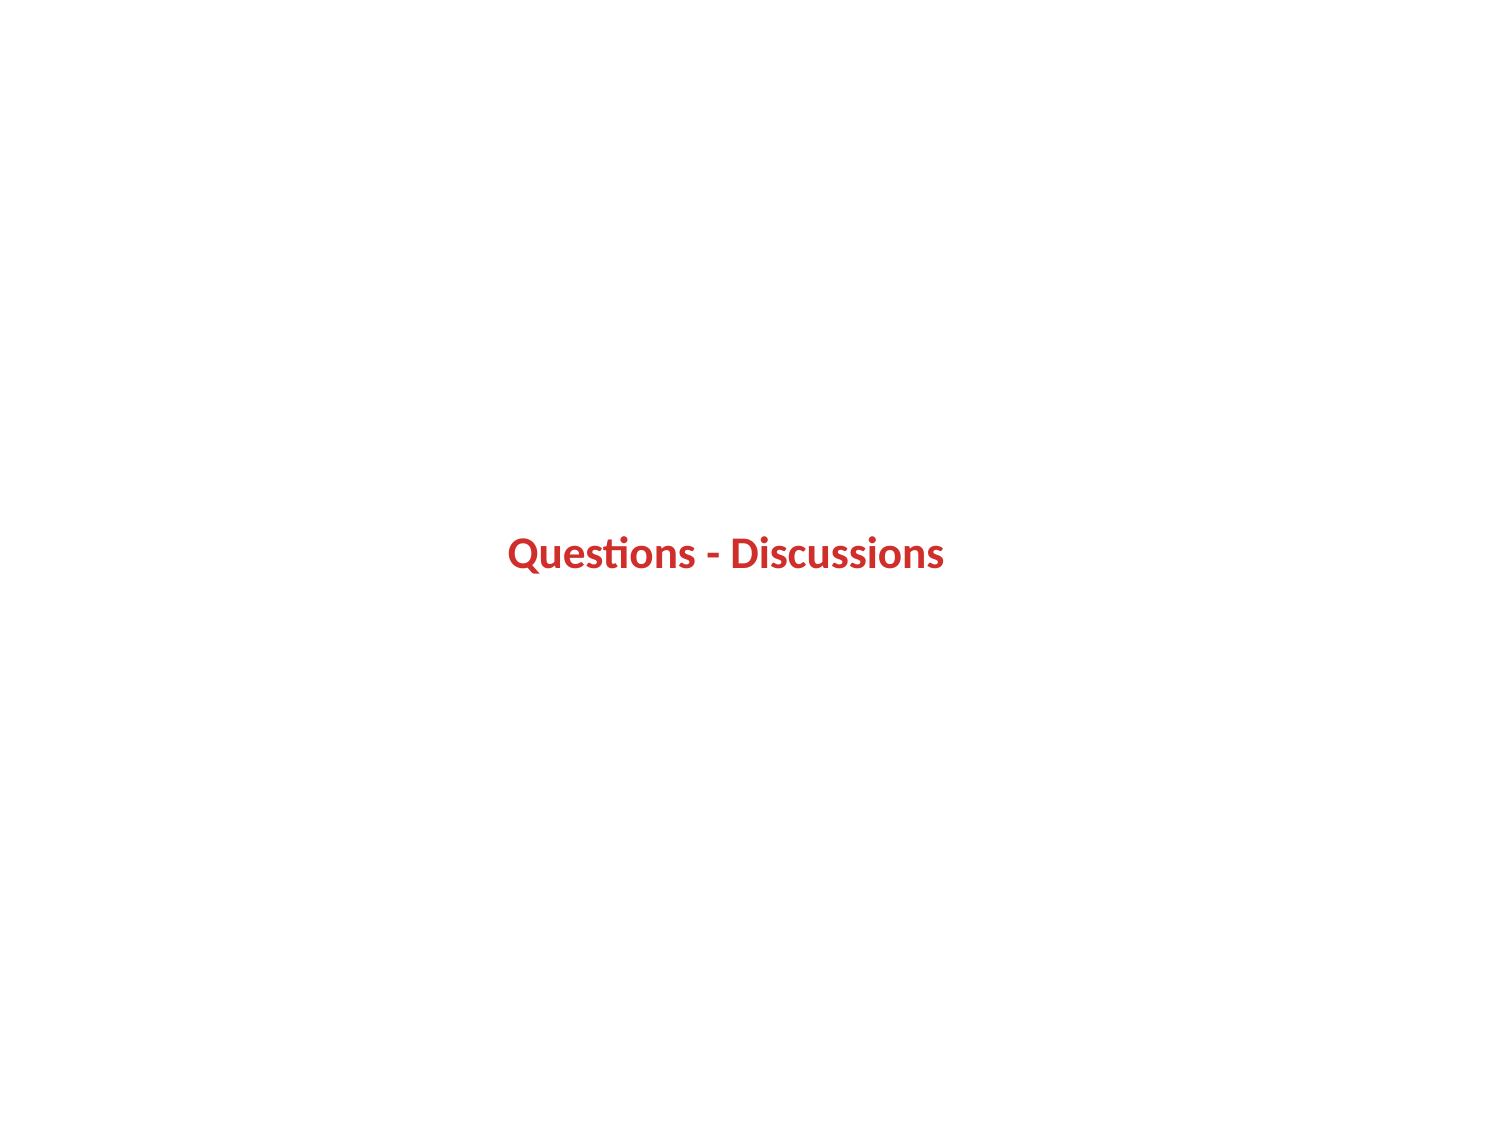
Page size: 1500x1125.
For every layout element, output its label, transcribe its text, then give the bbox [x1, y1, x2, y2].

title Questions - Discussions [88, 515, 1364, 610]
